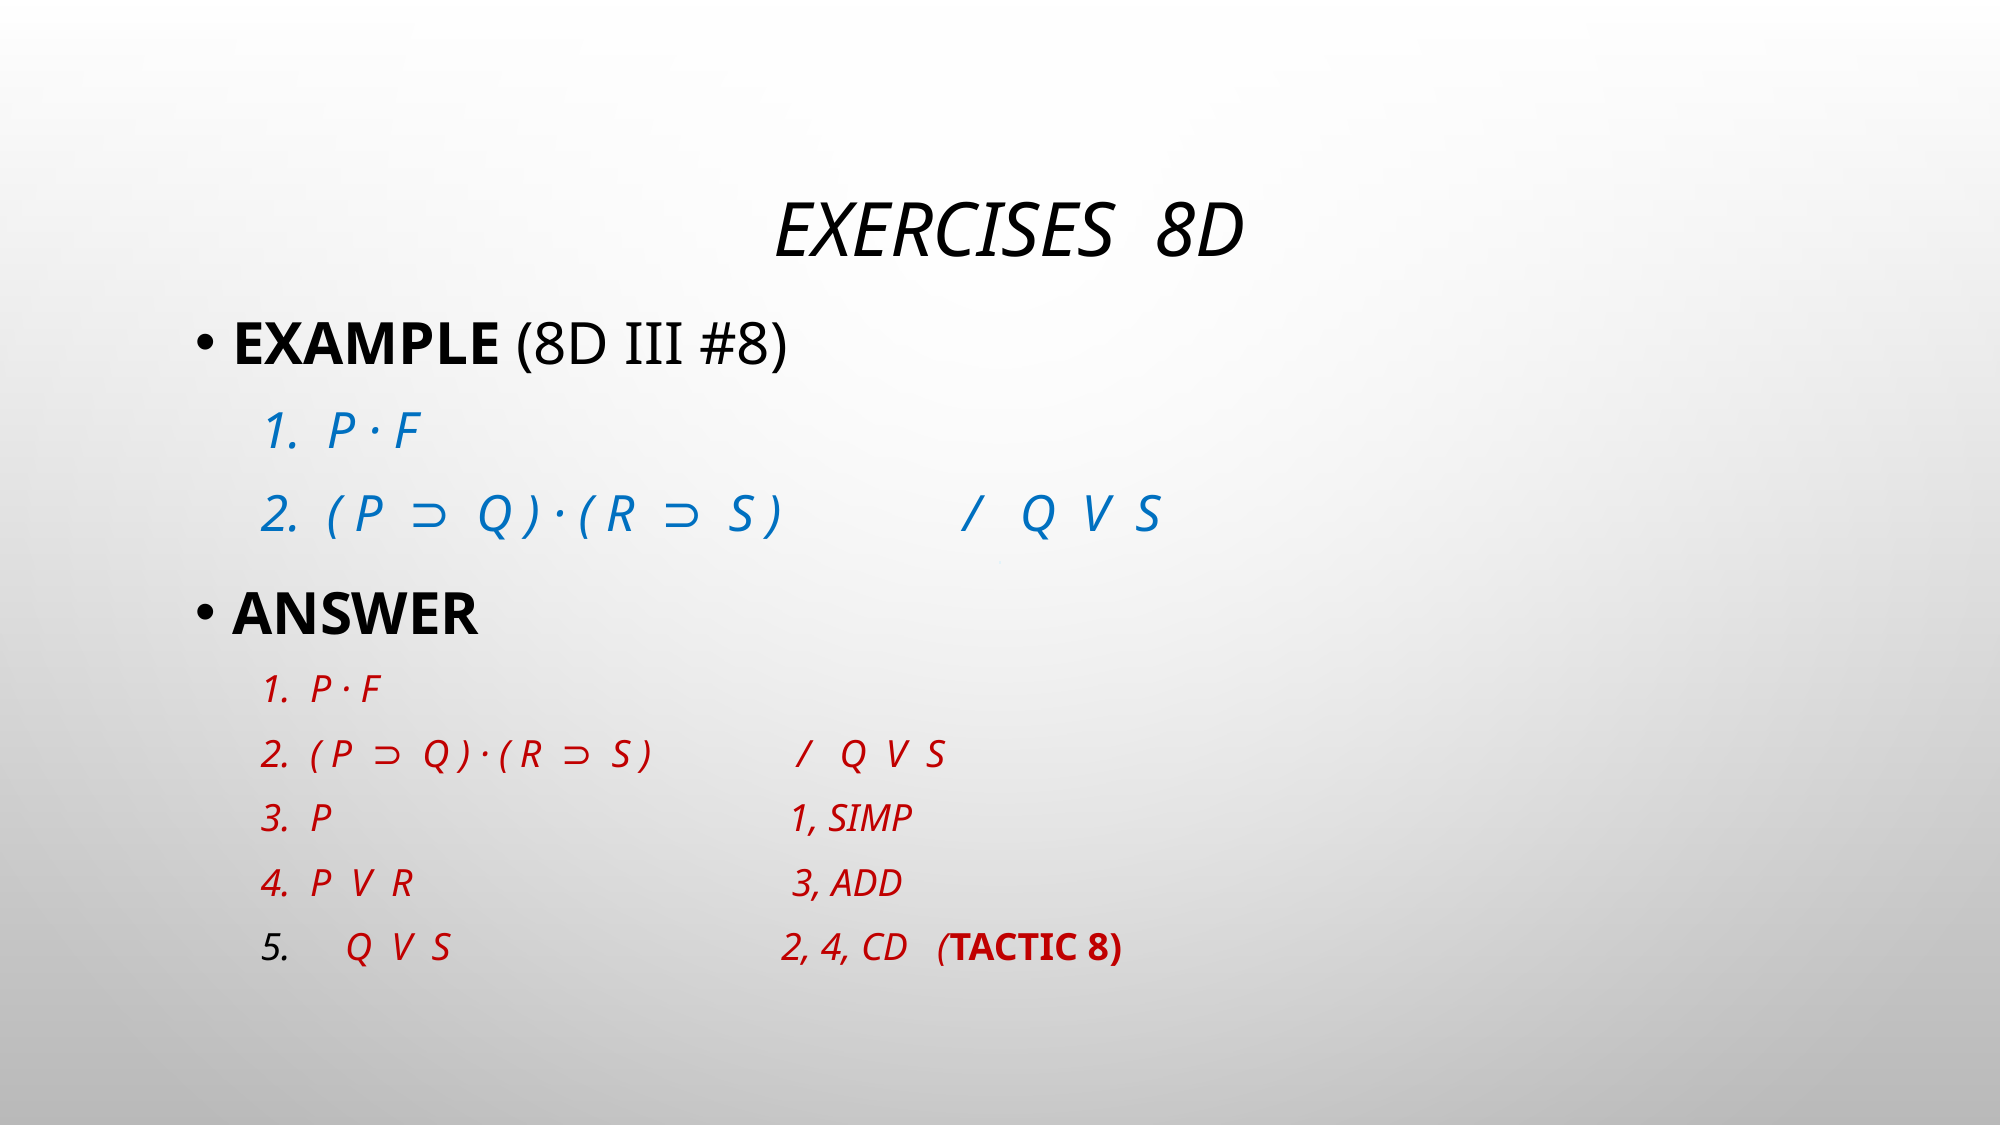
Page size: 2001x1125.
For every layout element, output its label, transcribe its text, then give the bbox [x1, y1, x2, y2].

title Exercises 8D [149, 101, 1851, 364]
list Example (8D III #8) 1. P · F 2. ( P ⊃ Q ) · ( R ⊃ S ) / Q v S Answer 1. P · F 2. ( P ⊃ Q ) · ( R ⊃ S ) / Q v S 3. P 1, Simp 4. P v R 3, Add Q v S 2, 4, CD (Tactic 8) [180, 285, 1830, 1021]
picture [0, 0, 2000, 1125]
